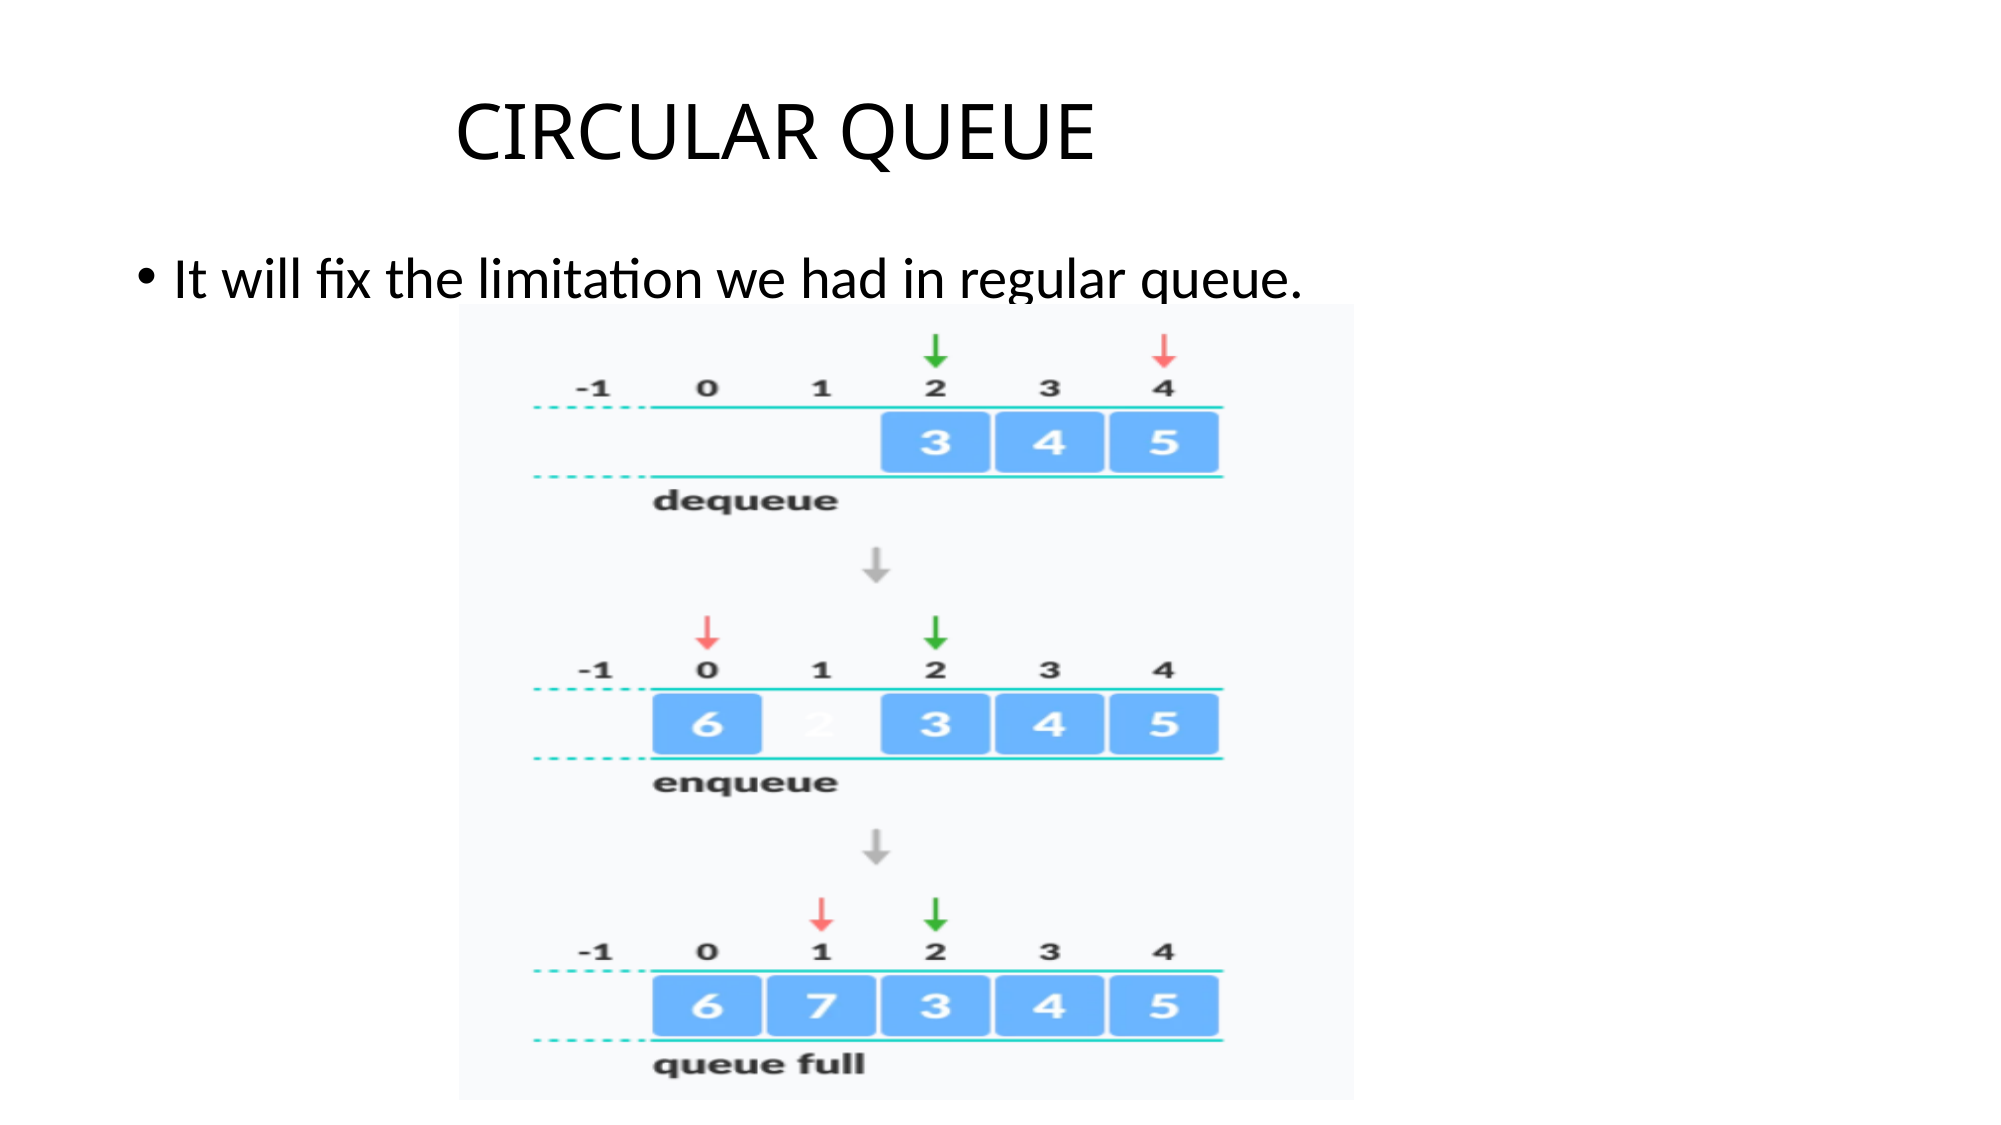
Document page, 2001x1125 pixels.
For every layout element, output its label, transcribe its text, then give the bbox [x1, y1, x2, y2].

list It will fix the limitation we had in regular queue. [121, 240, 1847, 320]
title CIRCULAR QUEUE [439, 85, 1443, 184]
picture [459, 304, 1354, 1100]
